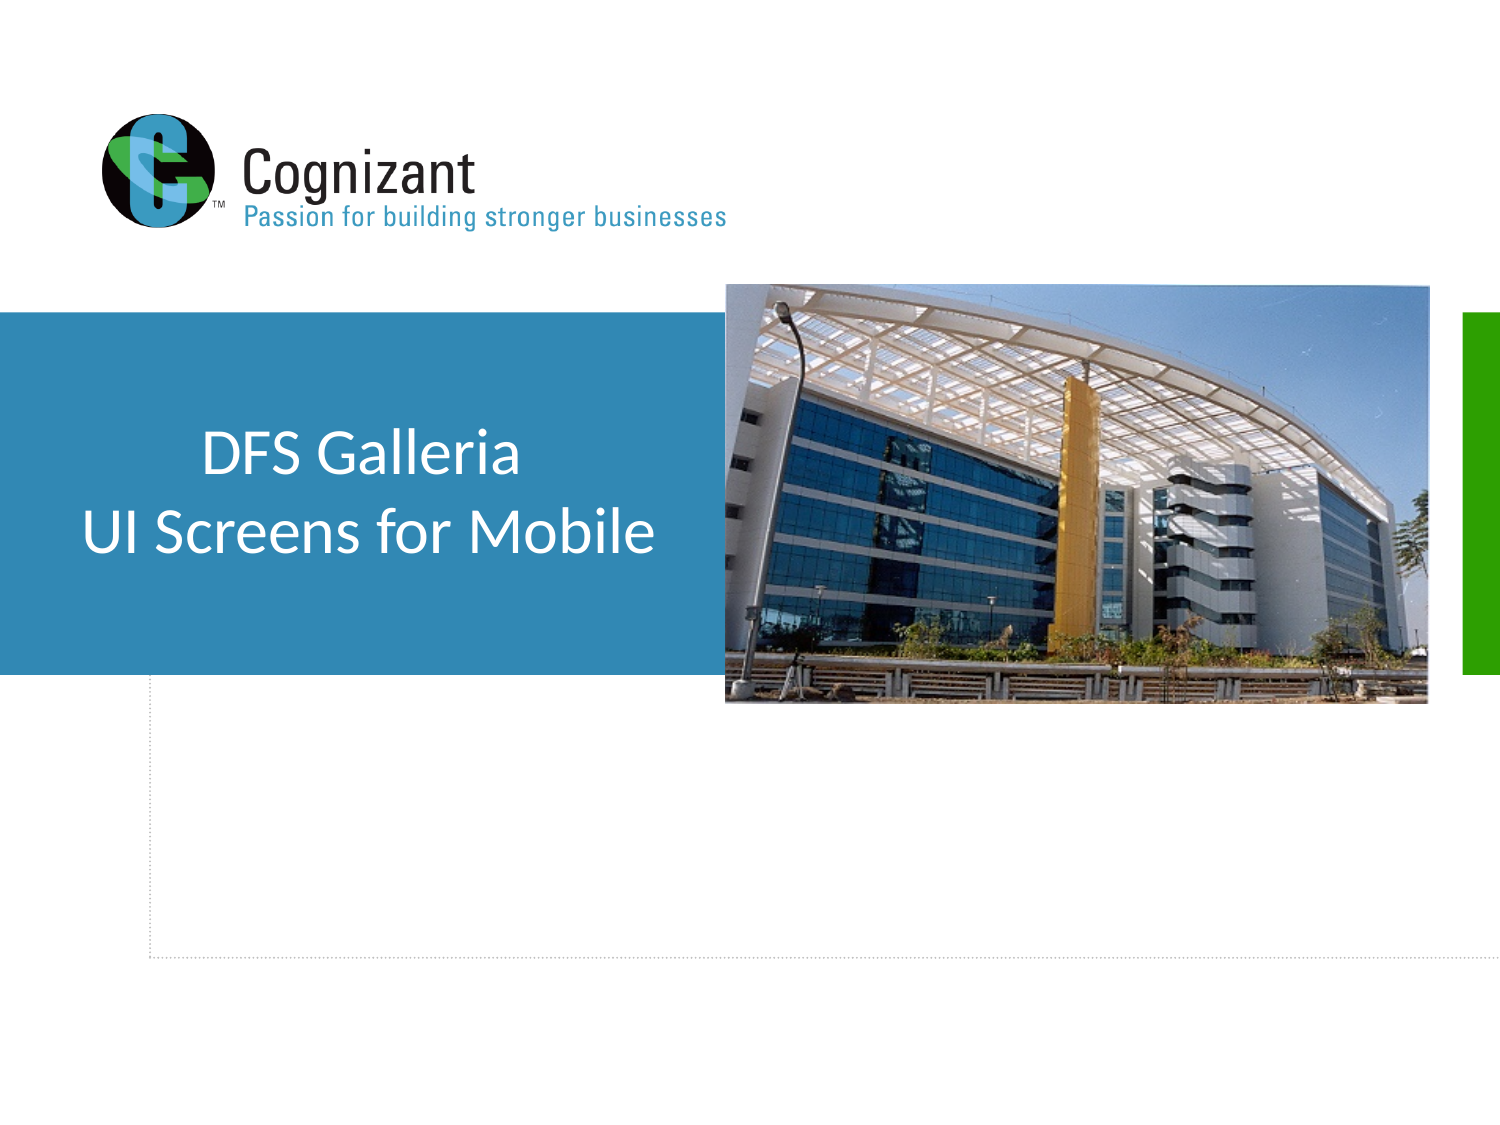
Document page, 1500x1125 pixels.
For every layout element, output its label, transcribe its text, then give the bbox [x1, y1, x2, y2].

picture [100, 114, 727, 232]
title DFS Galleria UI Screens for Mobile [0, 399, 719, 575]
picture [724, 284, 1430, 704]
